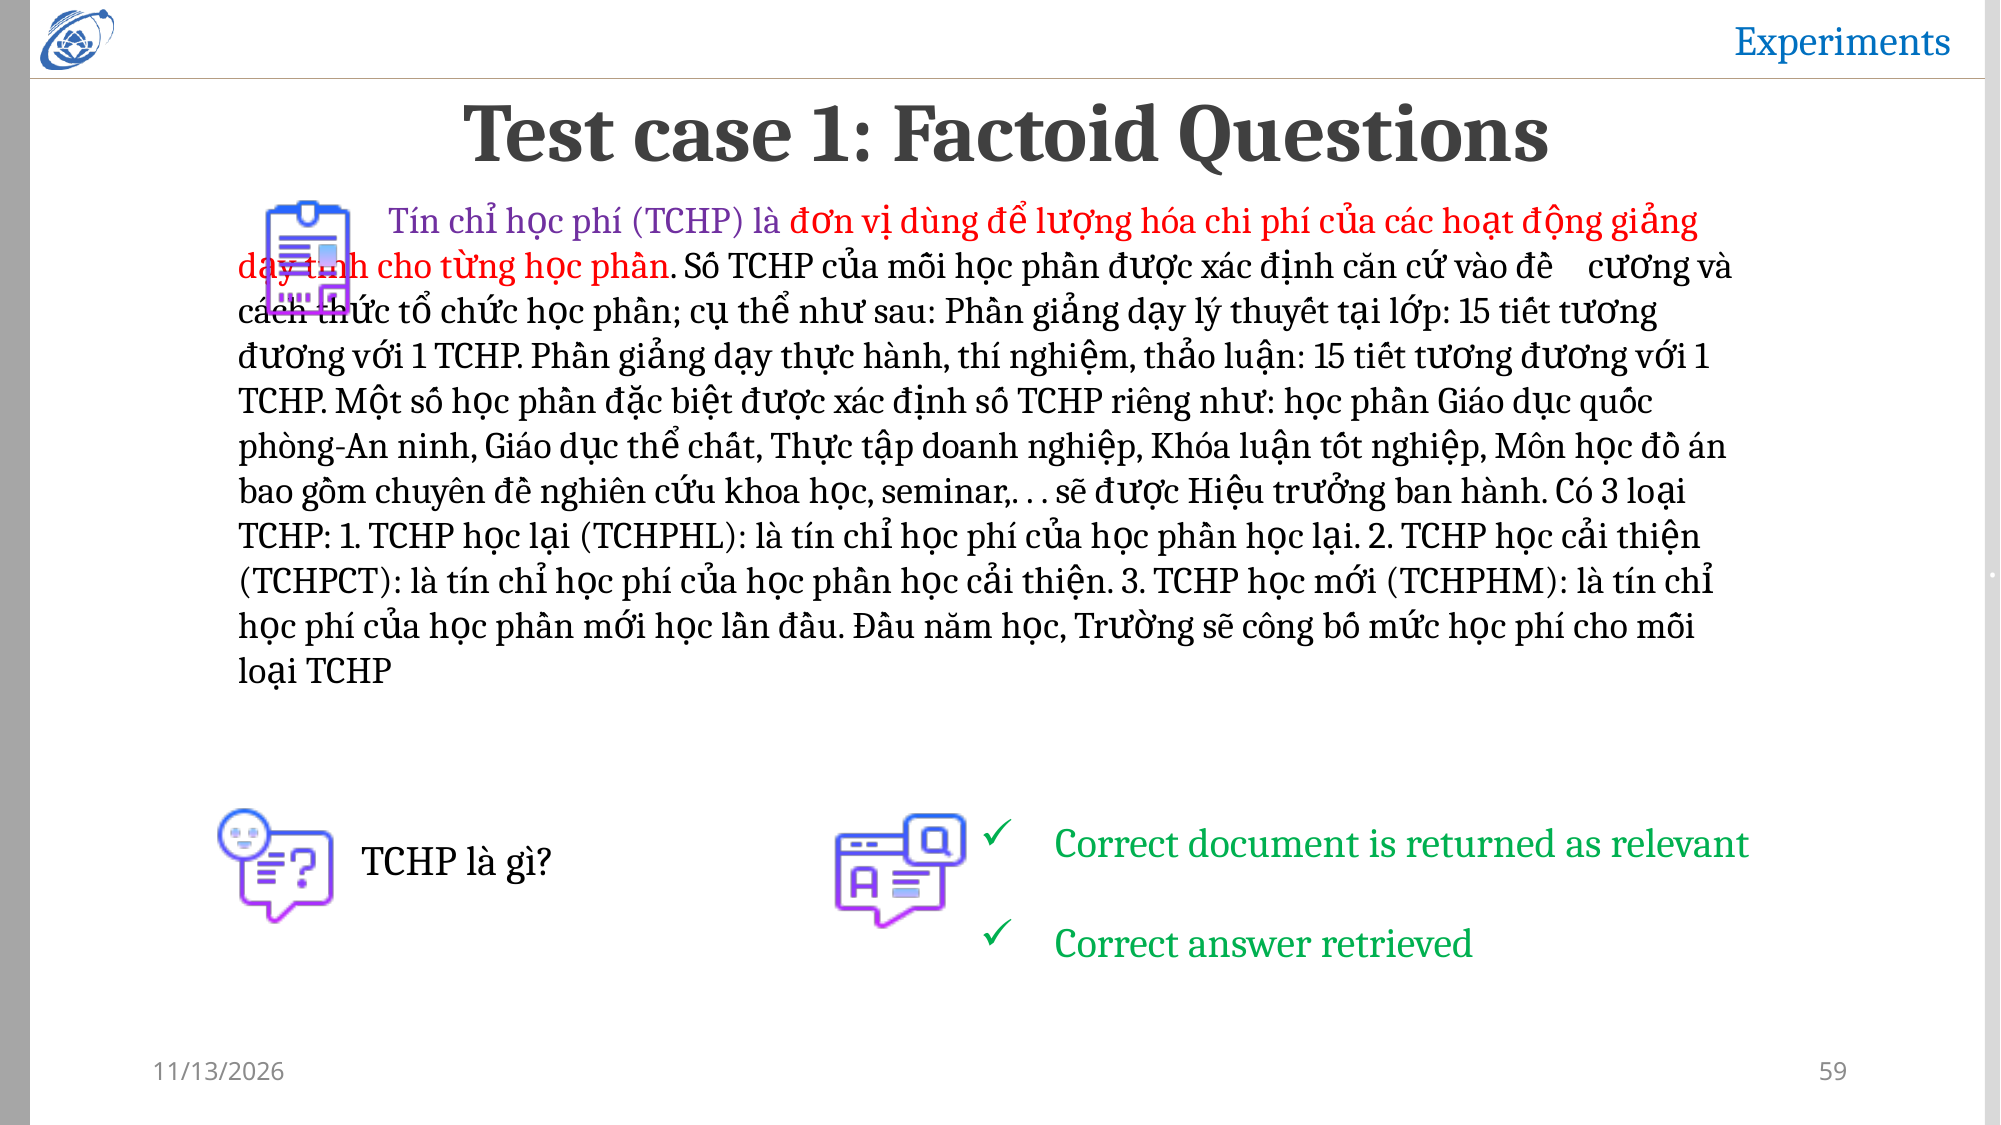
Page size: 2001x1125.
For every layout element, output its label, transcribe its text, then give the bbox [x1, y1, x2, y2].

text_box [818, 801, 1863, 976]
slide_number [137, 1042, 588, 1103]
slide_number 59 [1412, 1042, 1863, 1103]
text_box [29, 6, 1985, 79]
text_box . [1984, 0, 2000, 1125]
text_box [223, 188, 1777, 795]
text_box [205, 796, 779, 937]
text_box Test case 1: Factoid Questions [69, 79, 1945, 179]
text_box [0, 0, 31, 1125]
